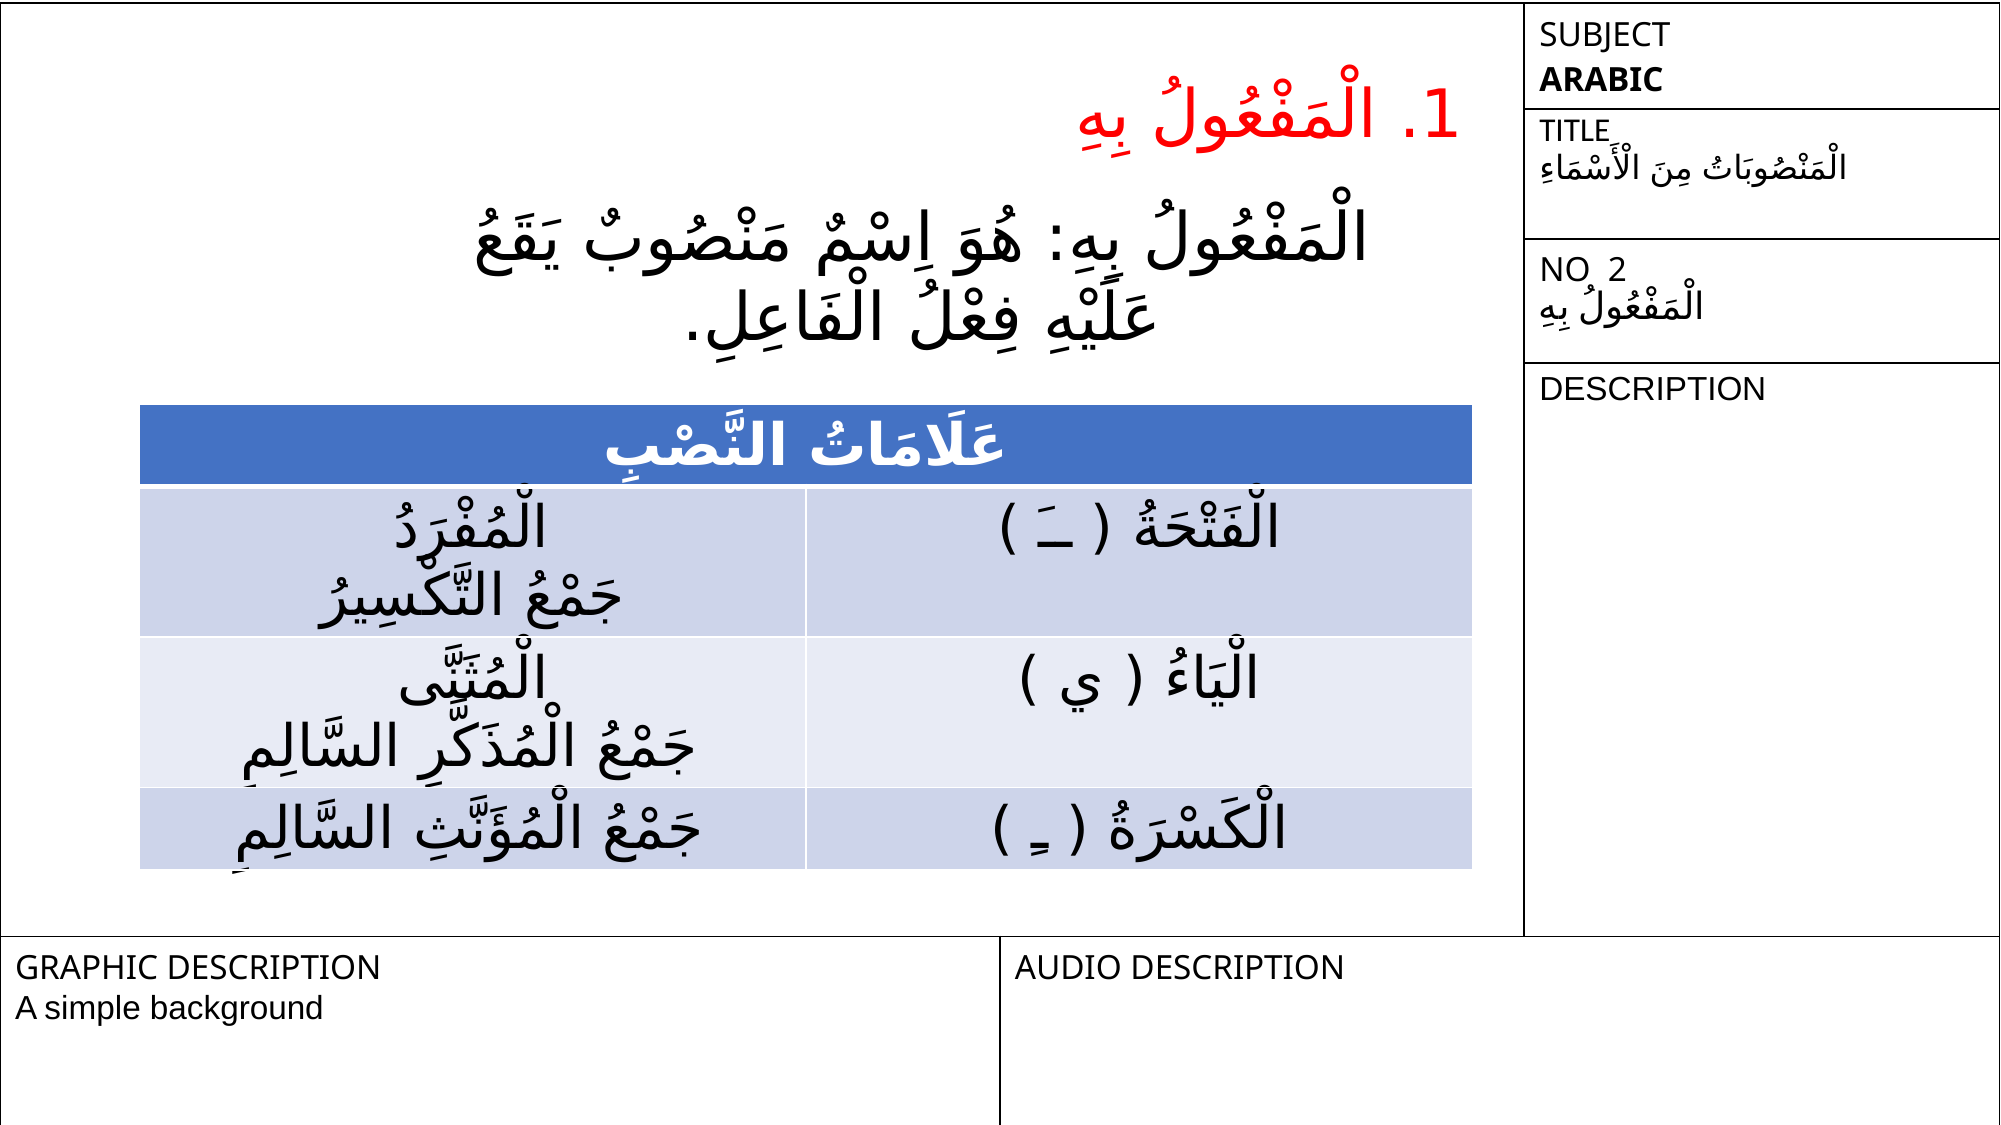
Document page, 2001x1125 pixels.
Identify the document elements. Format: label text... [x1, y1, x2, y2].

table_cell الْيَاءُ ( ي ) [807, 638, 1472, 787]
table_cell AUDIO DESCRIPTION [1001, 937, 1999, 1125]
table_cell الْمُثَنَّى جَمْعُ الْمُذَكَّرِ السَّالِمِ [140, 638, 805, 787]
table_cell الْمُفْرَدُ جَمْعُ التَّكْسِيرُ [140, 489, 805, 636]
text_box الْمَفْعُولُ بِهِ: هُوَ اِسْمٌ مَنْصُوبٌ يَقَعُ عَلَيْهِ فِعْلُ الْفَاعِلِ. [391, 218, 1452, 329]
table_cell الْفَتْحَةُ ( ــَ ) [807, 489, 1472, 636]
table_header [1, 4, 1523, 936]
table_cell TITLE الْمَنْصُوبَاتُ مِنَ الْأَسْمَاءِ [1525, 110, 1999, 238]
table_cell DESCRIPTION [1525, 364, 1999, 936]
text_box 1. الْمَفْعُولُ بِهِ [1041, 48, 1498, 175]
table_cell GRAPHIC DESCRIPTION A simple background [1, 937, 999, 1125]
table_cell الْكَسْرَةُ ( ـِ ) [807, 788, 1472, 869]
table_cell NO 2 الْمَفْعُولُ بِهِ [1525, 240, 1999, 362]
table_header SUBJECT ARABIC [1525, 4, 1999, 108]
table_cell جَمْعُ الْمُؤَنَّثِ السَّالِمِ [140, 788, 805, 869]
table_header عَلَامَاتُ النَّصْبِ [140, 405, 1472, 484]
